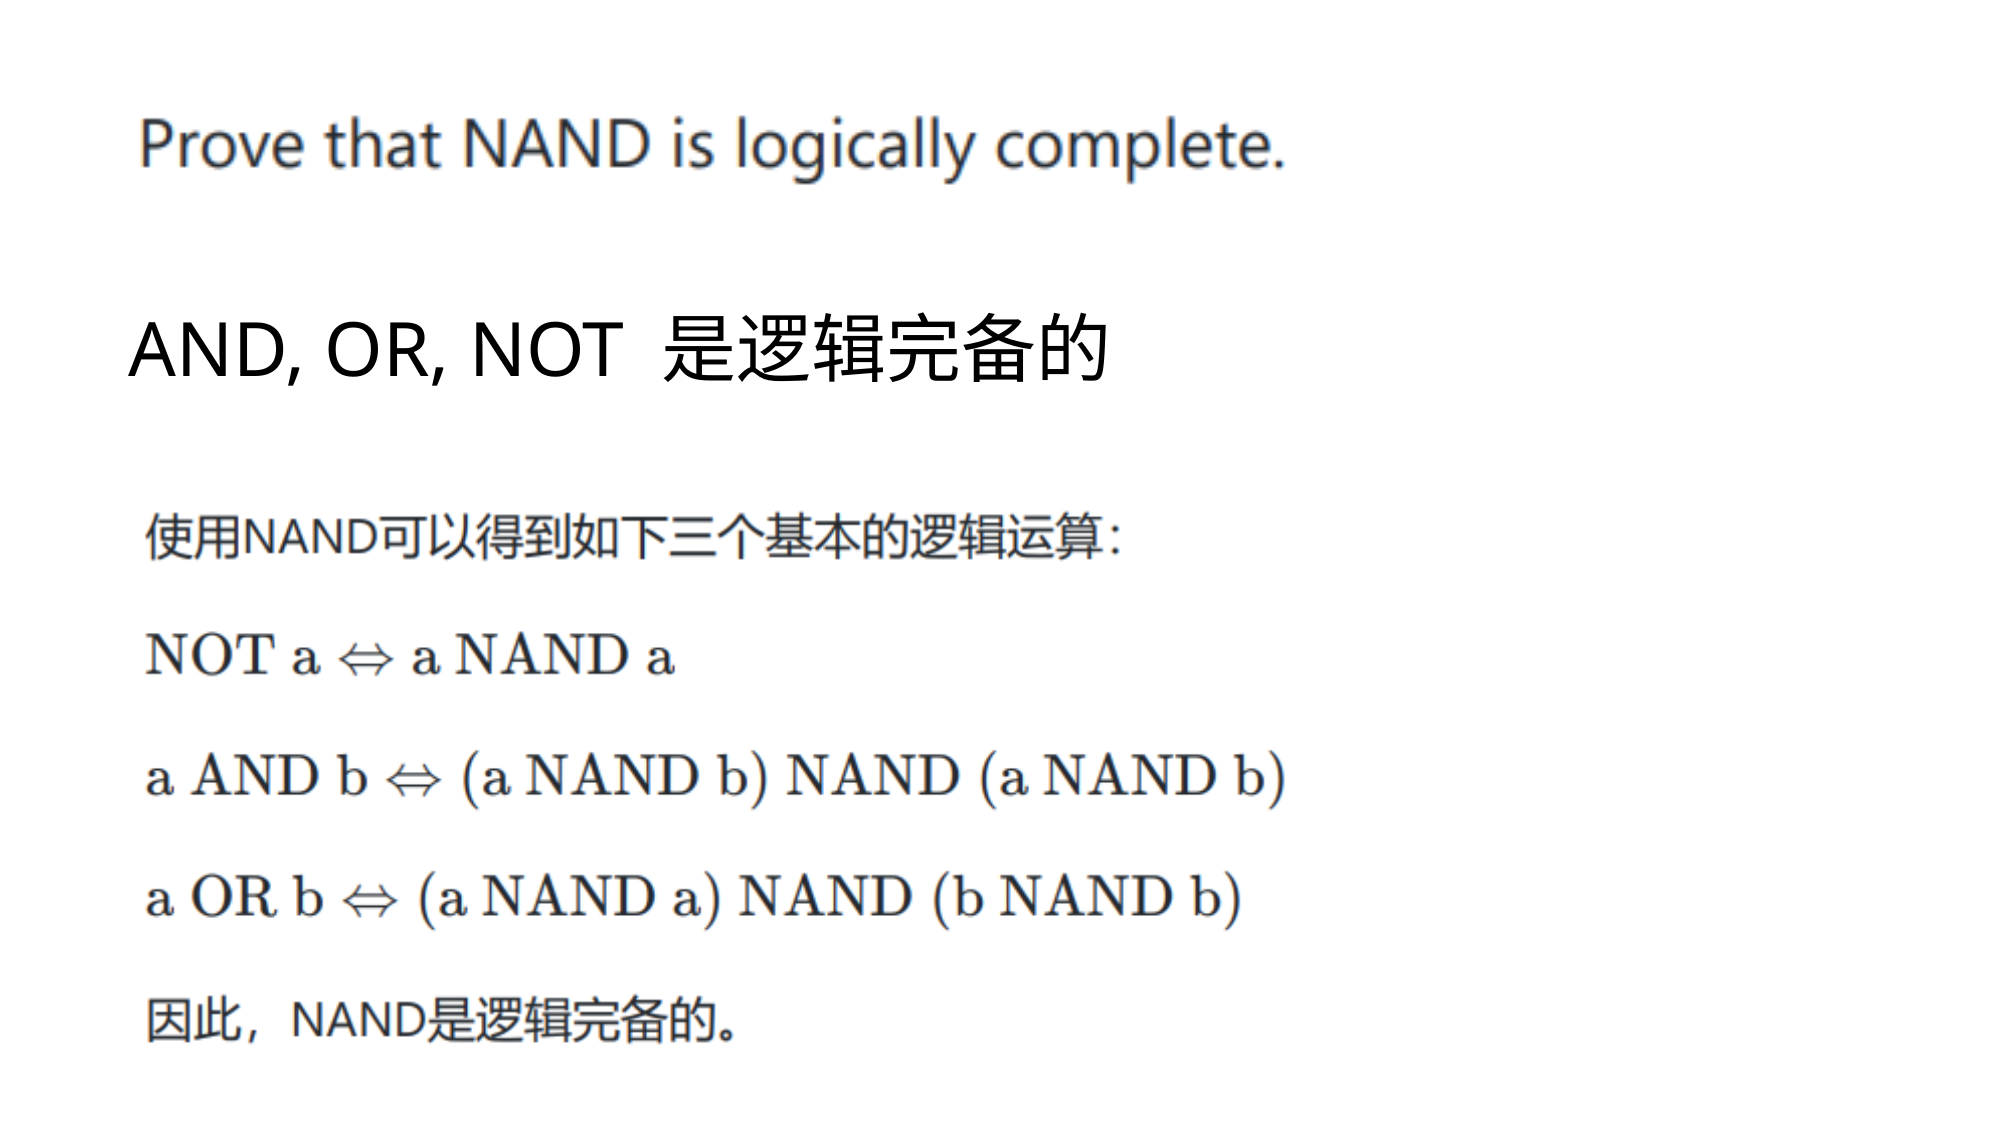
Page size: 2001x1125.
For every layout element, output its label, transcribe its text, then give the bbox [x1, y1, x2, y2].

text_box AND, OR, NOT 是逻辑完备的 [113, 293, 1127, 399]
picture [94, 46, 1322, 233]
picture [104, 461, 1365, 1087]
